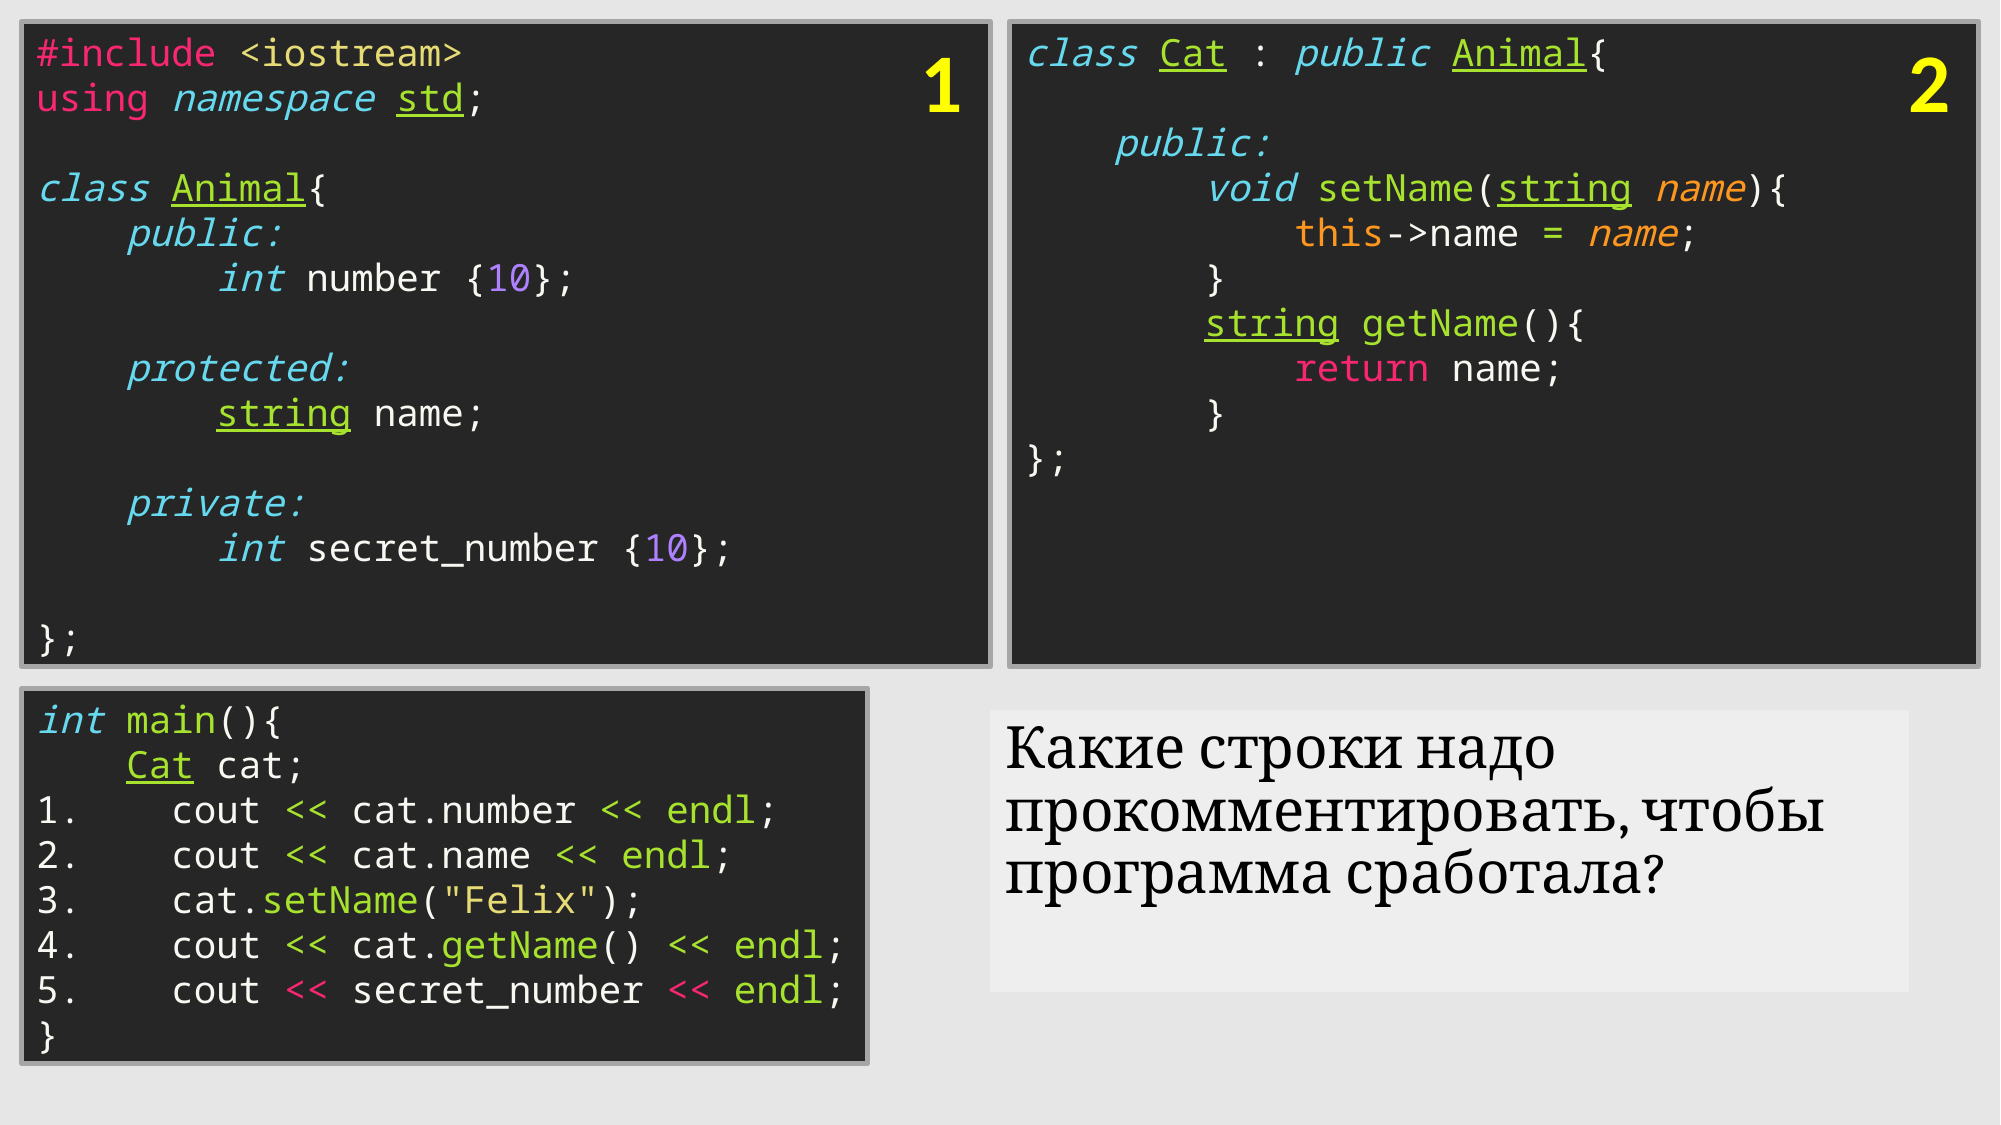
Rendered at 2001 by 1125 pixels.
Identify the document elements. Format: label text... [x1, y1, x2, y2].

text_box #include <iostream> using namespace std; class Animal{ public: int number {10}; protected: string name; private: int secret_number {10}; }; [21, 21, 991, 667]
list Какие строки надо прокомментировать, чтобы программа сработала? [990, 710, 1909, 993]
text_box class Cat : public Animal{ public: void setName(string name){ this->name = name; } string getName(){ return name; } }; [1009, 21, 1979, 667]
text_box 2 [1893, 21, 1982, 137]
text_box int main(){ Cat cat; cout << cat.number << endl; cout << cat.name << endl; cat.setName("Felix"); cout << cat.getName() << endl; cout << secret_number << endl; } [21, 688, 868, 1064]
text_box 1 [905, 21, 995, 137]
